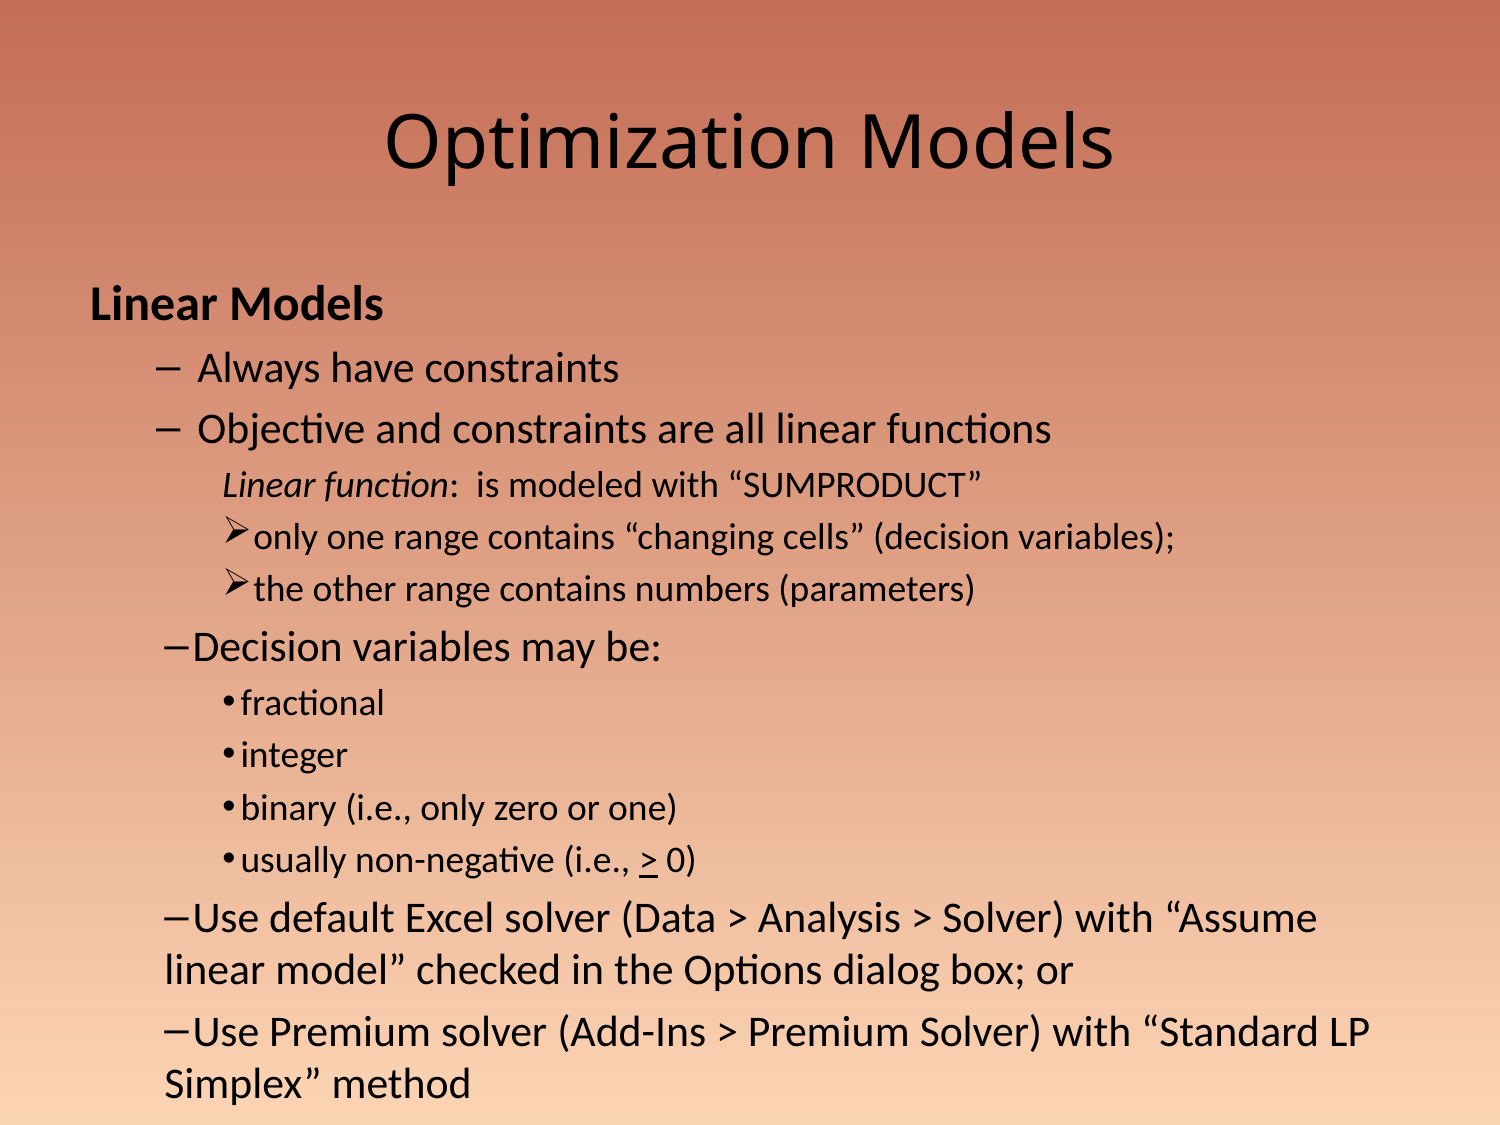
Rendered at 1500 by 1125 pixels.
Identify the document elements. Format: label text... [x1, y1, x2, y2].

list Linear Models Always have constraints Objective and constraints are all linear functions Linear function: is modeled with “SUMPRODUCT” only one range contains “changing cells” (decision variables); the other range contains numbers (parameters) Decision variables may be: fractional integer binary (i.e., only zero or one) usually non-negative (i.e., > 0) Use default Excel solver (Data > Analysis > Solver) with “Assume linear model” checked in the Options dialog box; or Use Premium solver (Add-Ins > Premium Solver) with “Standard LP Simplex” method [75, 262, 1425, 1125]
title Optimization Models [75, 45, 1425, 233]
